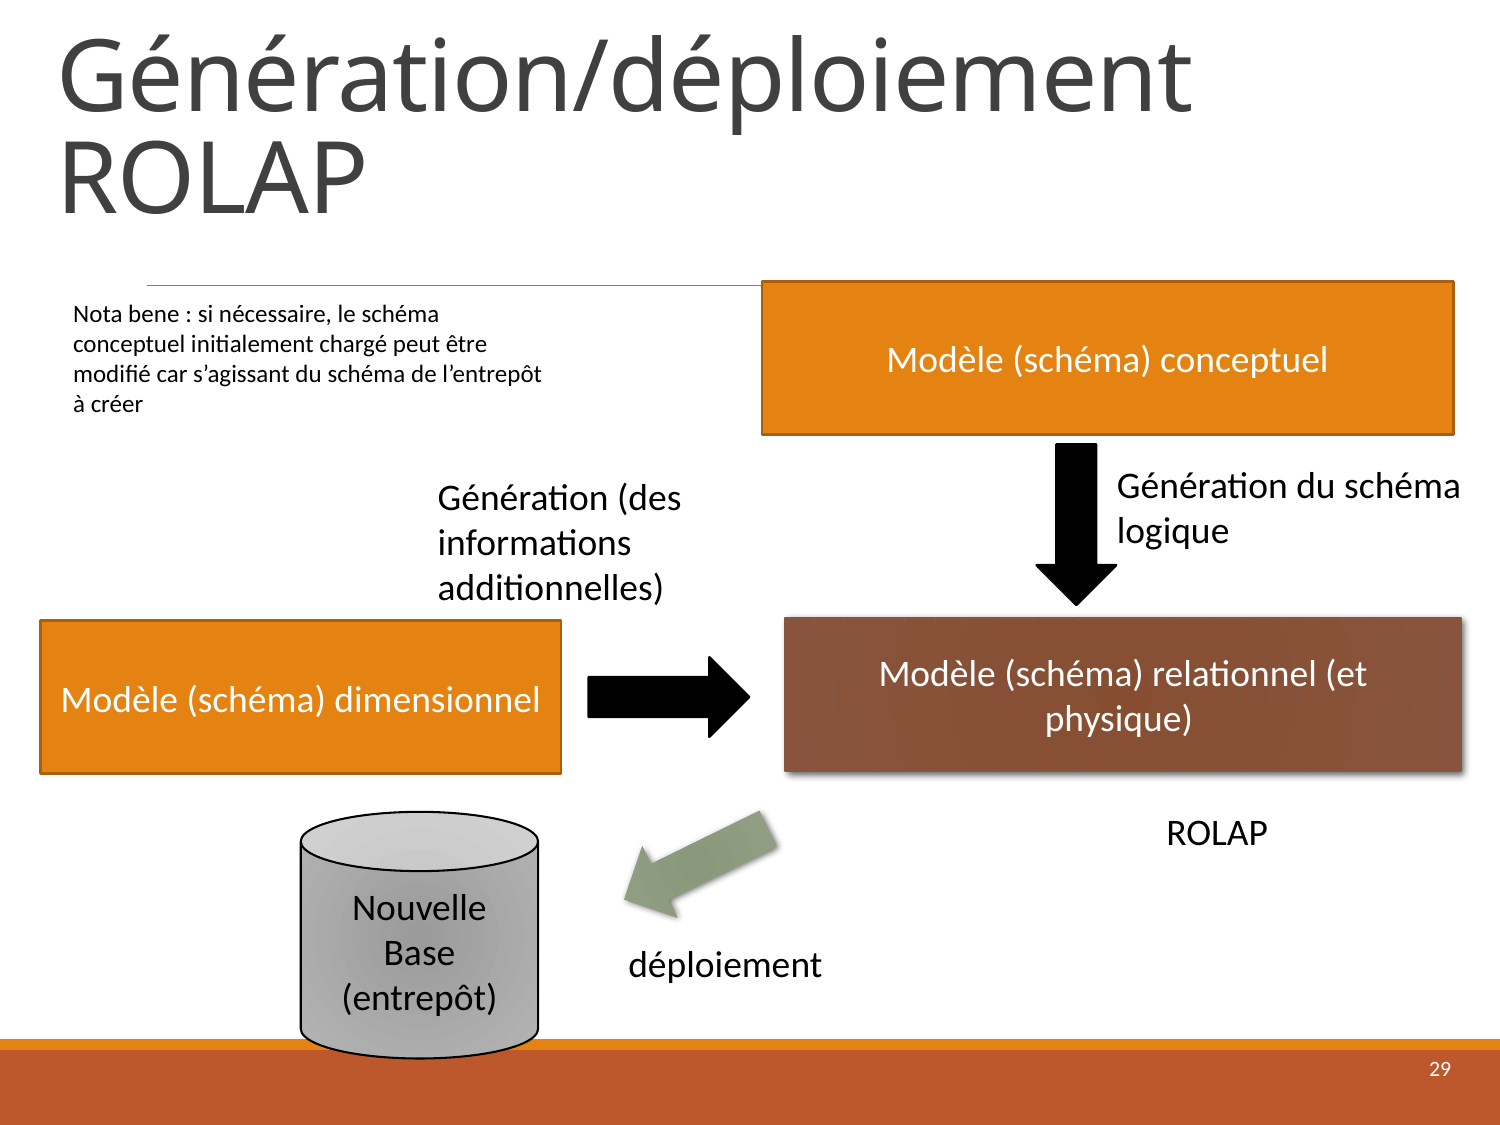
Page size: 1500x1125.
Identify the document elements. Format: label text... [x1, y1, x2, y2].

text_box Génération du schéma logique [1102, 453, 1500, 559]
text_box Génération (des informations additionnelles) [423, 465, 821, 616]
text_box Modèle (schéma) relationnel (et physique) [784, 617, 1462, 772]
text_box [624, 810, 777, 918]
text_box Nota bene : si nécessaire, le schéma conceptuel initialement chargé peut être modifié car s’agissant du schéma de l’entrepôt à créer [58, 289, 560, 425]
text_box ROLAP [1151, 801, 1346, 861]
slide_number 29 [1116, 1038, 1467, 1098]
text_box Modèle (schéma) dimensionnel [39, 619, 562, 775]
text_box [587, 656, 751, 738]
text_box déploiement [613, 932, 921, 993]
title Génération/déploiement ROLAP [41, 3, 1412, 242]
text_box Modèle (schéma) conceptuel [761, 280, 1455, 436]
text_box Nouvelle Base (entrepôt) [299, 810, 540, 1060]
text_box [1035, 443, 1118, 606]
